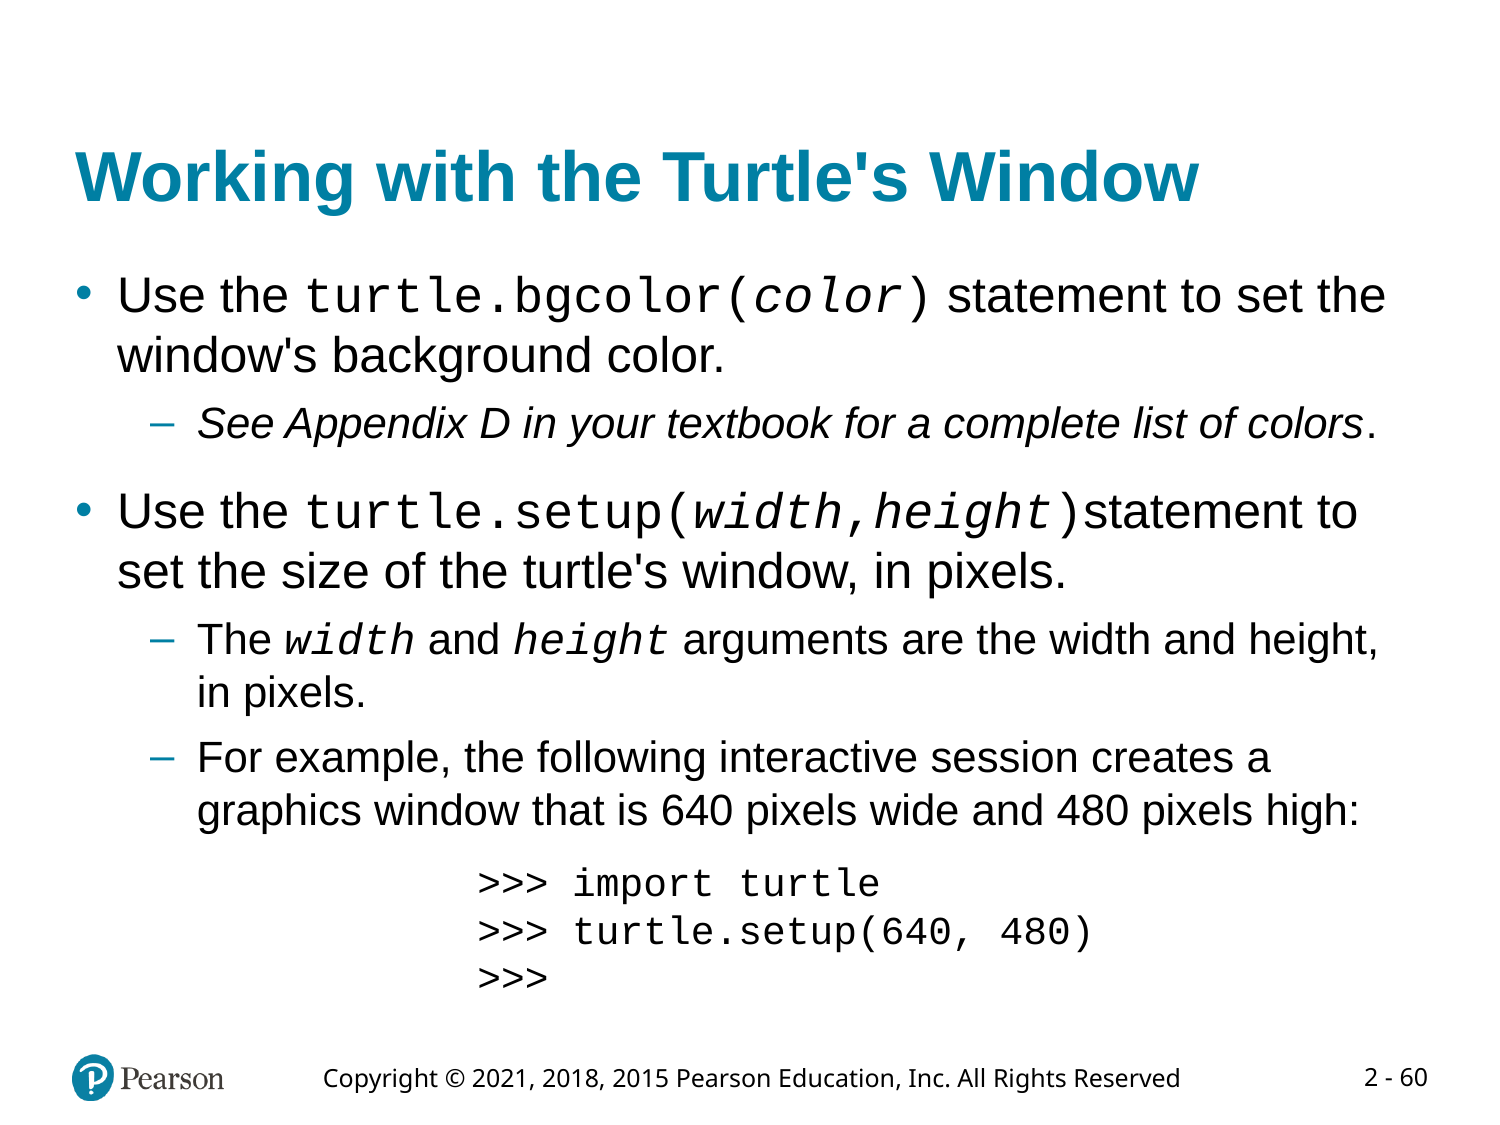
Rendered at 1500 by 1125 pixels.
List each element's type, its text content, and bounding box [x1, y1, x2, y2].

list Use the turtle.bgcolor(color) statement to set the window's background color. See Appendix D in your textbook for a complete list of colors. Use the turtle.setup(width,height)statement to set the size of the turtle's window, in pixels. The width and height arguments are the width and height, in pixels. For example, the following interactive session creates a graphics window that is 640 pixels wide and 480 pixels high: [75, 262, 1425, 1038]
title Working with the Turtle's Window [75, 35, 1425, 216]
text_box >>> import turtle >>> turtle.setup(640, 480) >>> [462, 849, 1113, 1008]
picture [81, 1064, 107, 1089]
picture [72, 1087, 83, 1101]
picture [72, 1054, 89, 1072]
picture [99, 1054, 224, 1101]
